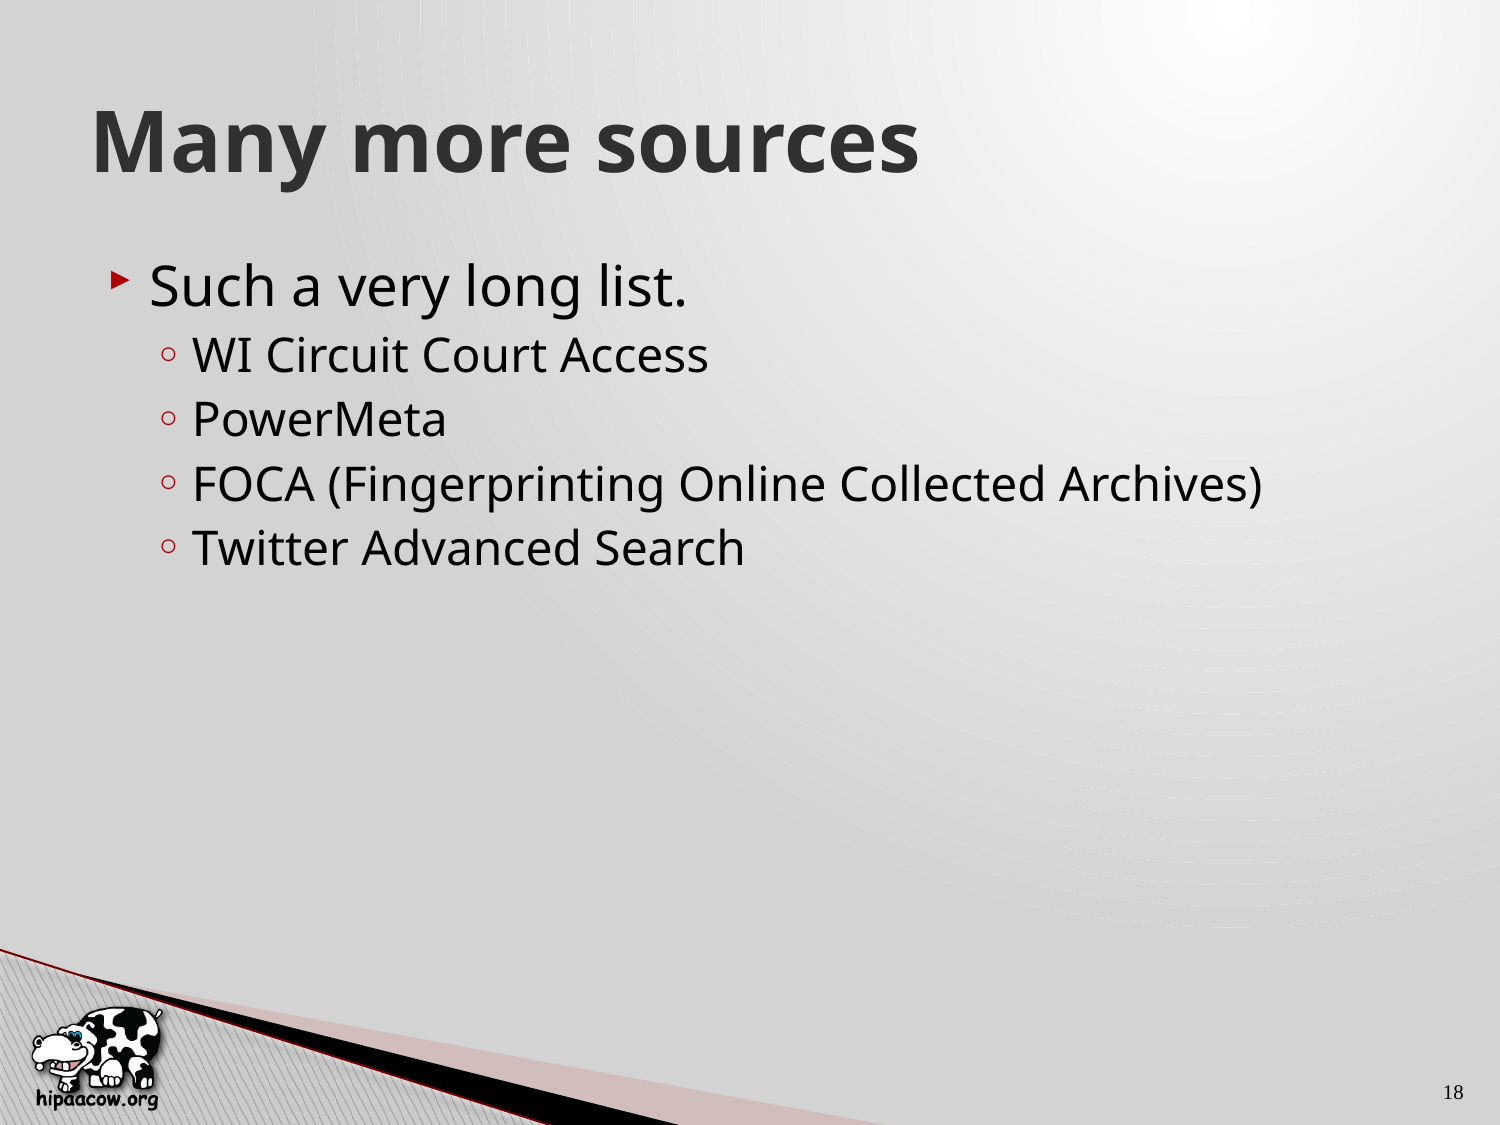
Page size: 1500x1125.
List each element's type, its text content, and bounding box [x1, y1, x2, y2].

list Such a very long list. WI Circuit Court Access PowerMeta FOCA (Fingerprinting Online Collected Archives) Twitter Advanced Search [75, 242, 1425, 986]
picture [24, 999, 175, 1111]
title Many more sources [75, 45, 1425, 233]
slide_number 18 [1418, 1051, 1479, 1112]
